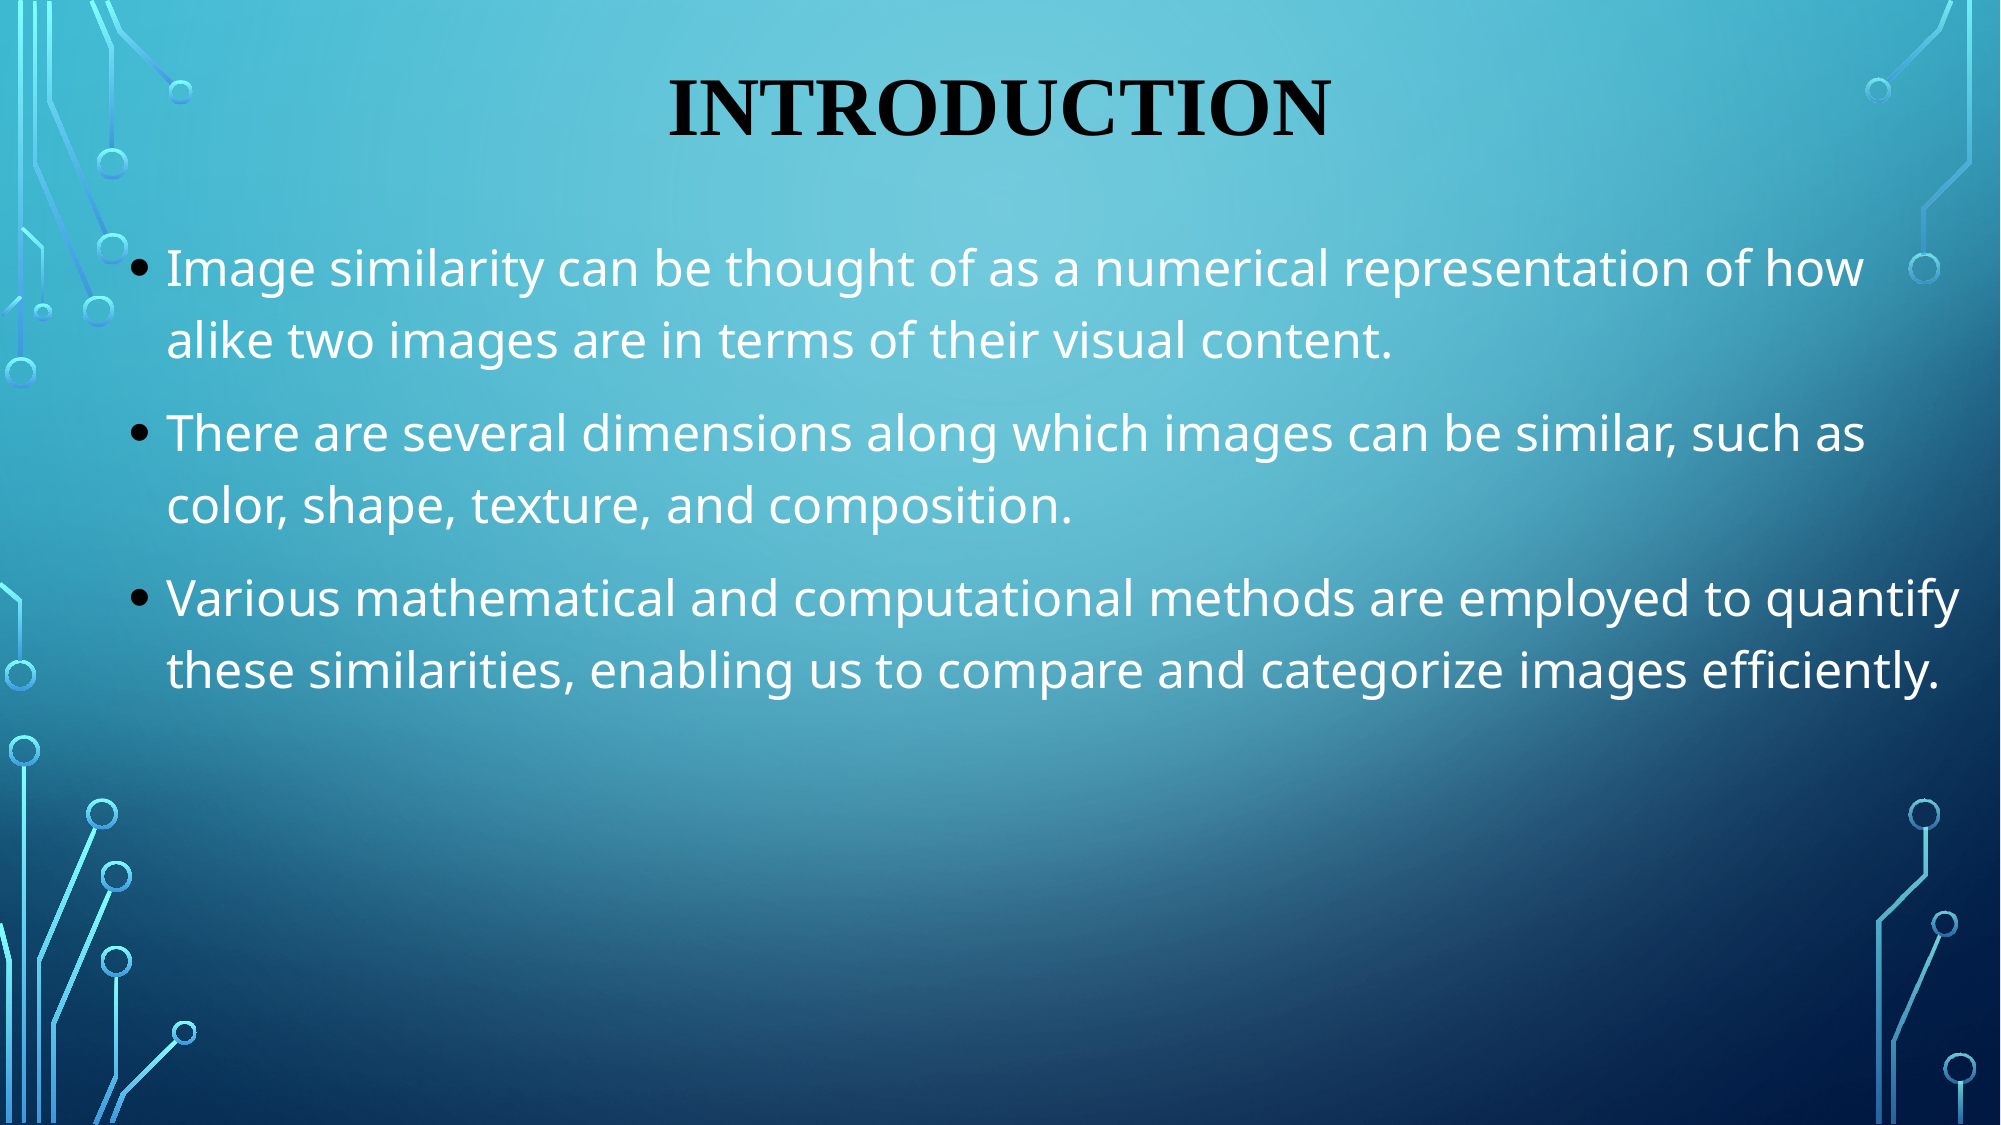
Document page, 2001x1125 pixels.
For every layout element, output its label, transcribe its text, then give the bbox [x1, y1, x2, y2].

title Introduction [0, 0, 2000, 218]
list Image similarity can be thought of as a numerical representation of how alike two images are in terms of their visual content. There are several dimensions along which images can be similar, such as color, shape, texture, and composition. Various mathematical and computational methods are employed to quantify these similarities, enabling us to compare and categorize images efficiently. [113, 217, 2000, 1013]
